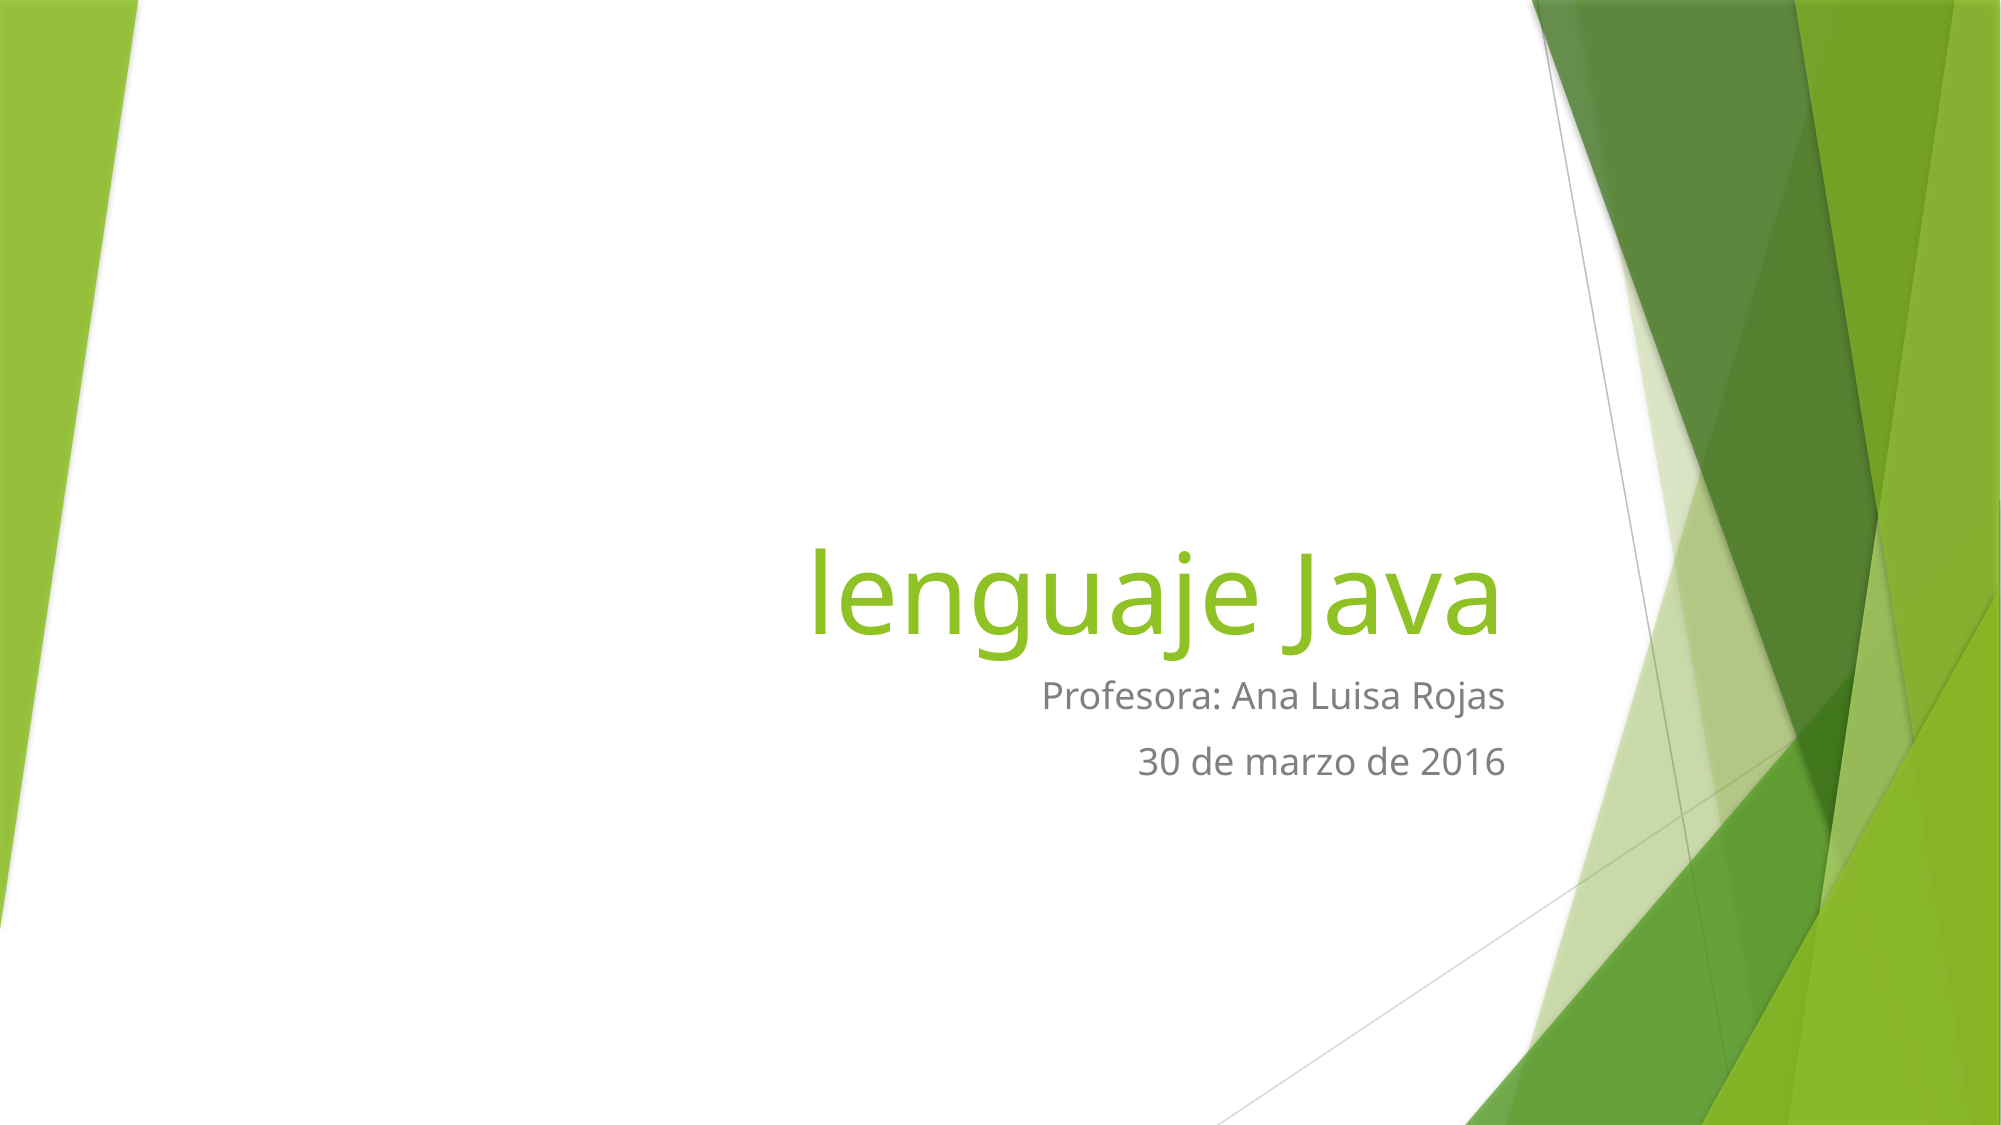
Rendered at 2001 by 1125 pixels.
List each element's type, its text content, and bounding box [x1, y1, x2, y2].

subtitle Profesora: Ana Luisa Rojas 30 de marzo de 2016 [247, 664, 1522, 845]
title lenguaje Java [247, 394, 1522, 664]
